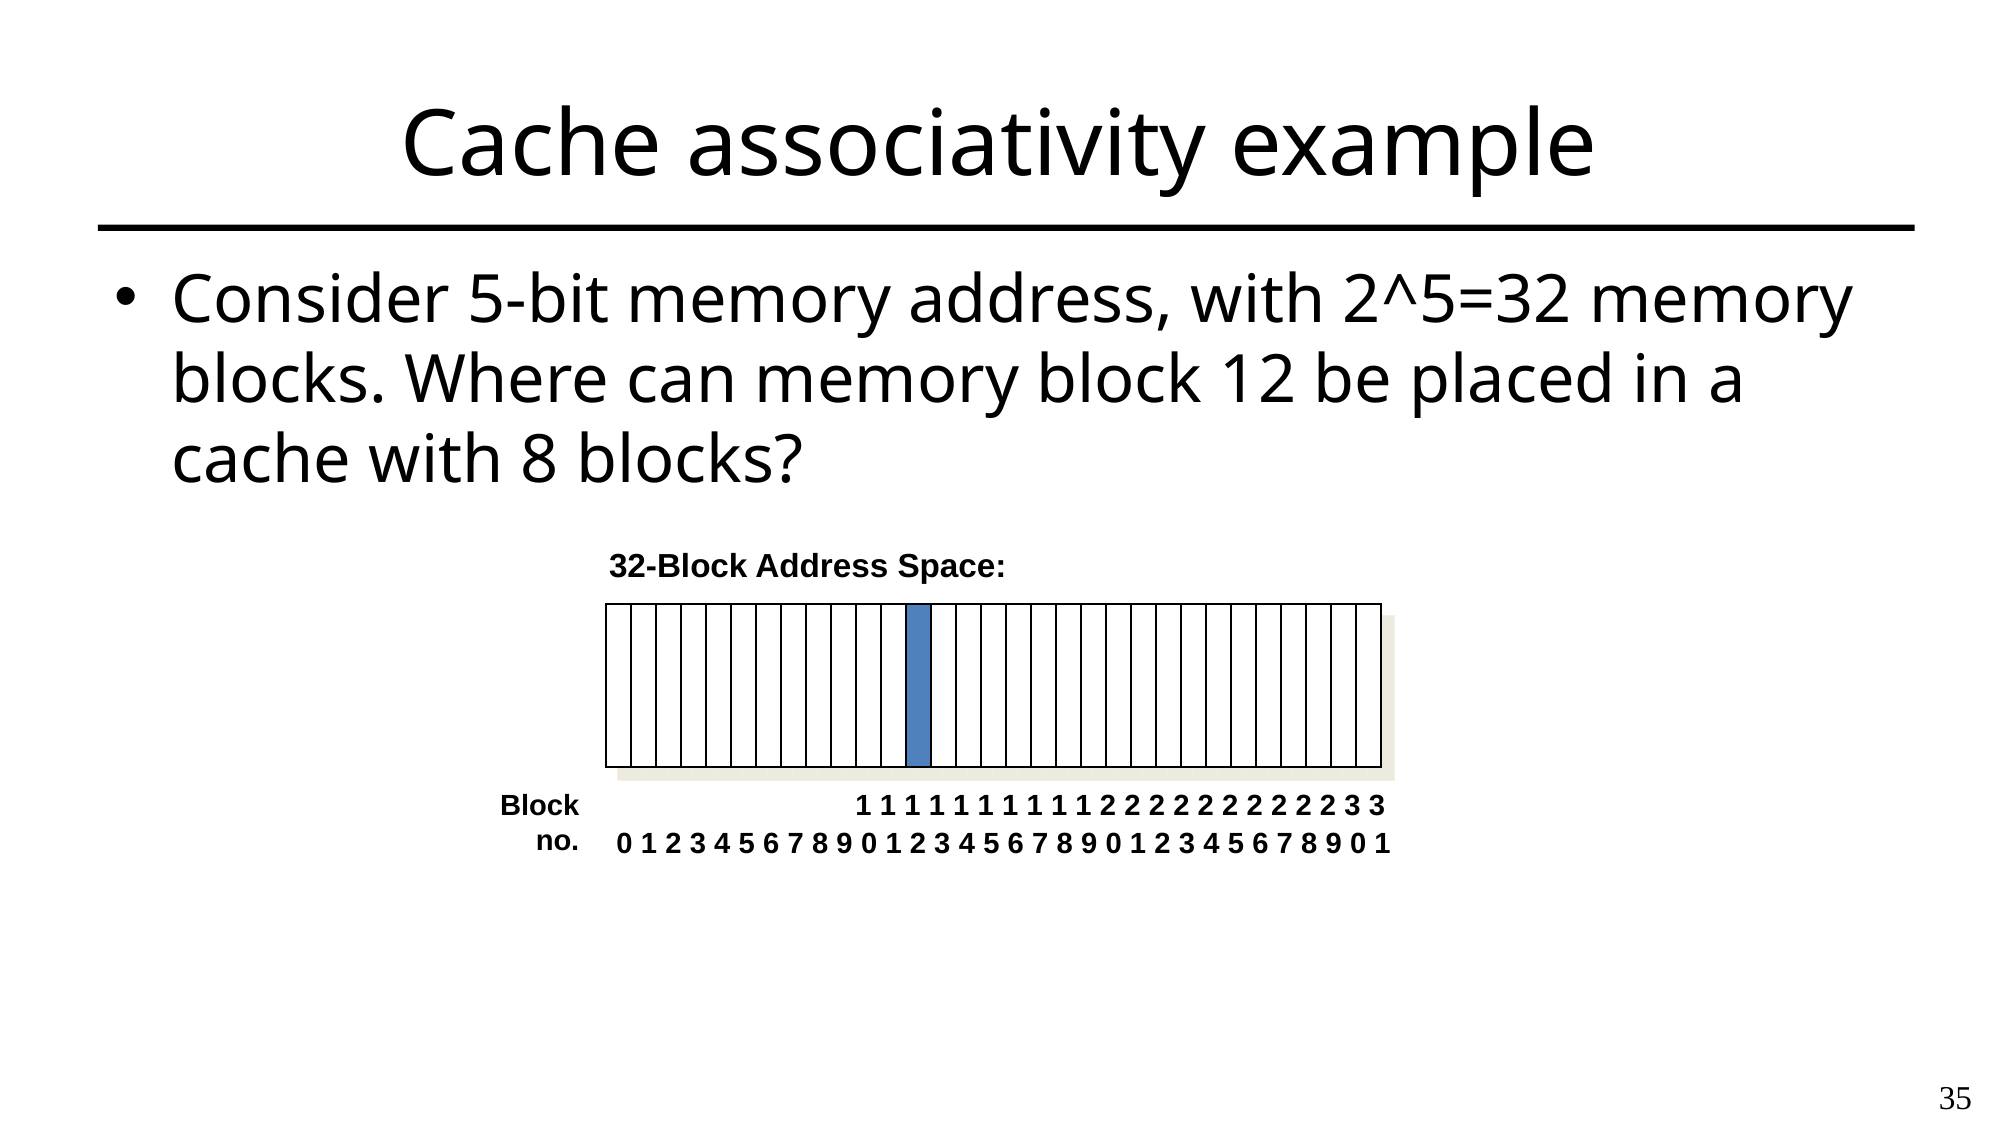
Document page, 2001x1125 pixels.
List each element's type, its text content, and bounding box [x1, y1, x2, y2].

title Cache associativity example [99, 45, 1900, 233]
list Consider 5-bit memory address, with 2^5=32 memory blocks. Where can memory block 12 be placed in a cache with 8 blocks? [99, 247, 1900, 1005]
slide_number 35 [1912, 1068, 1999, 1125]
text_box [484, 536, 1404, 867]
